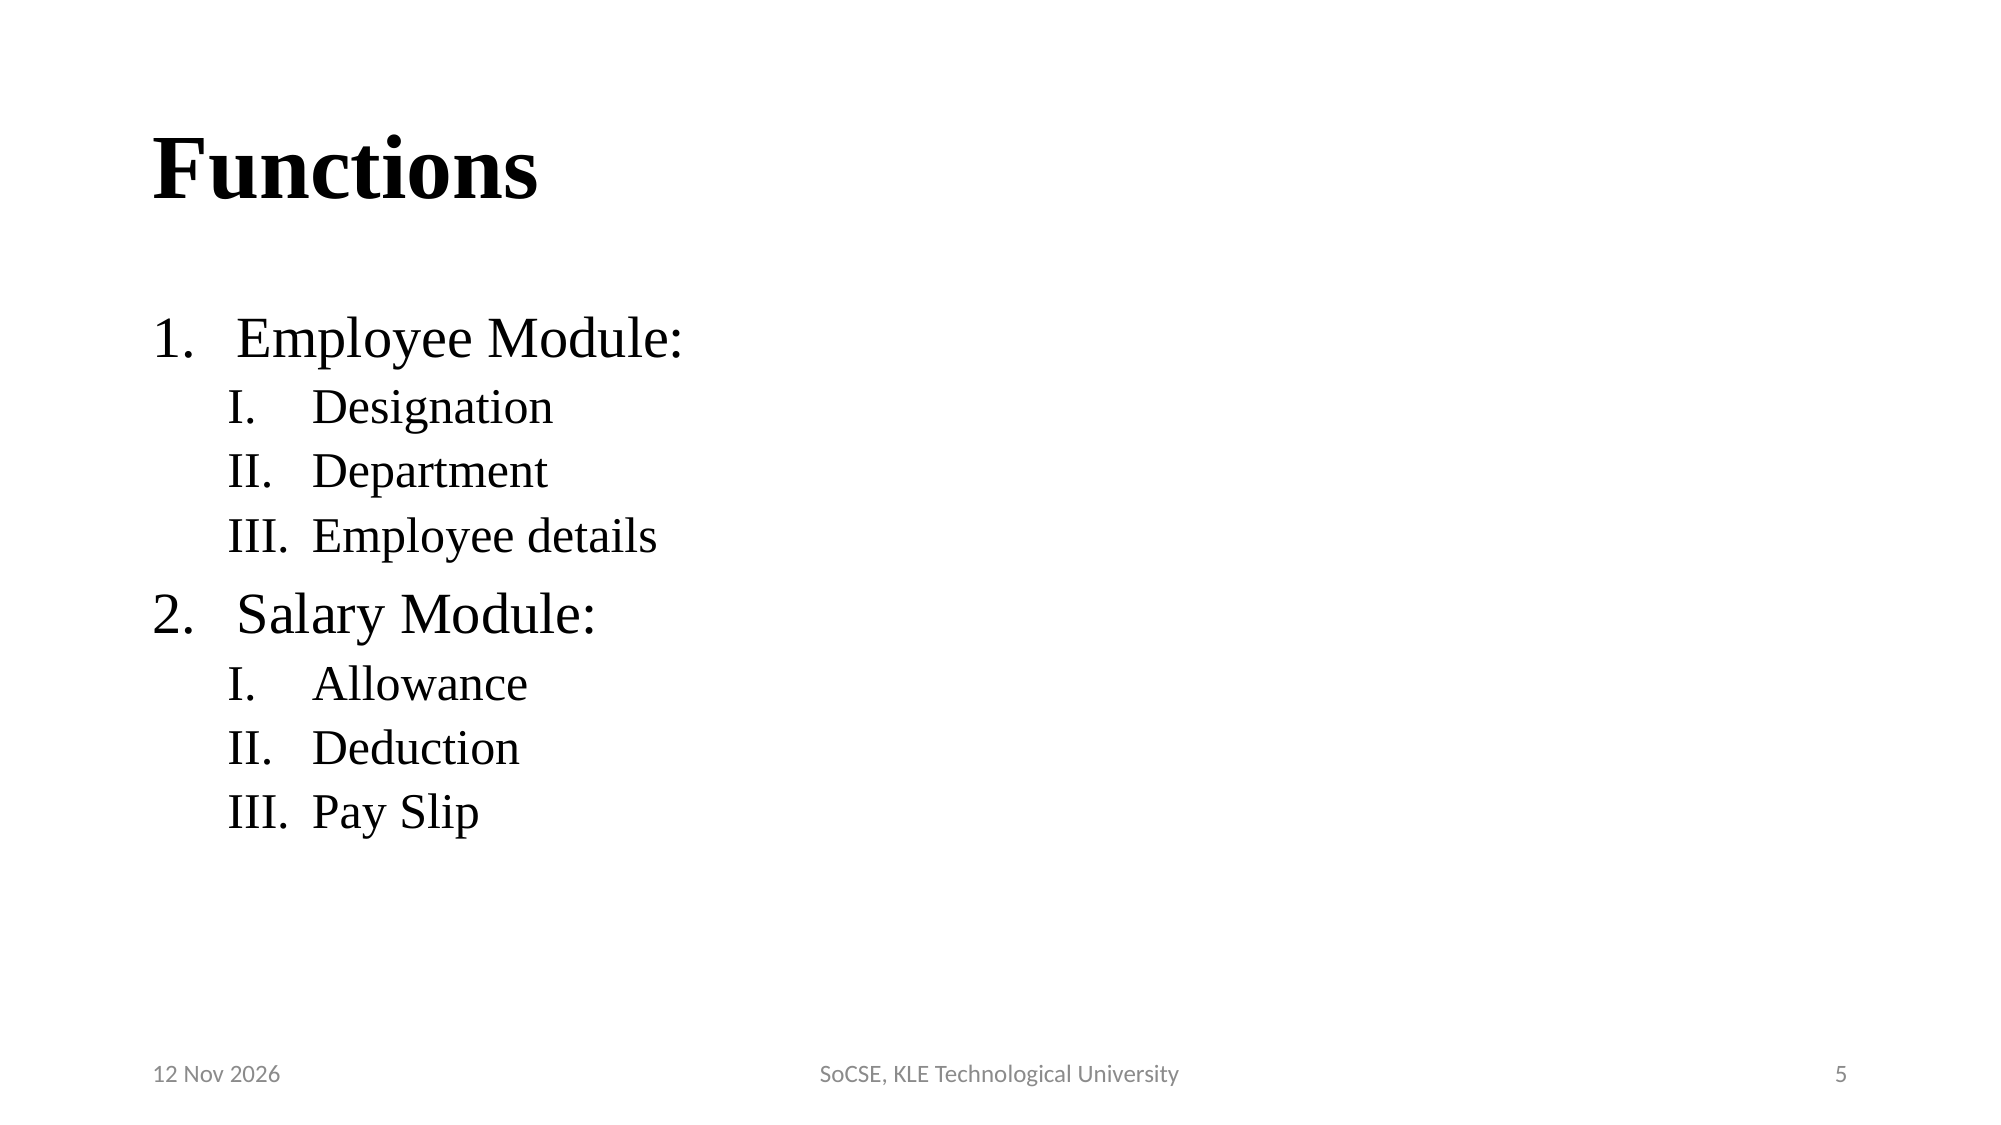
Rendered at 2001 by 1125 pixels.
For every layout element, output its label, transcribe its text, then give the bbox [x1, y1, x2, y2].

list Employee Module: Designation Department Employee details Salary Module: Allowance Deduction Pay Slip [137, 299, 1863, 1014]
footer SoCSE, KLE Technological University [662, 1042, 1338, 1103]
title Functions [137, 59, 1863, 278]
slide_number 5 [1412, 1042, 1863, 1103]
slide_number 17-Feb-21 [137, 1042, 588, 1103]
